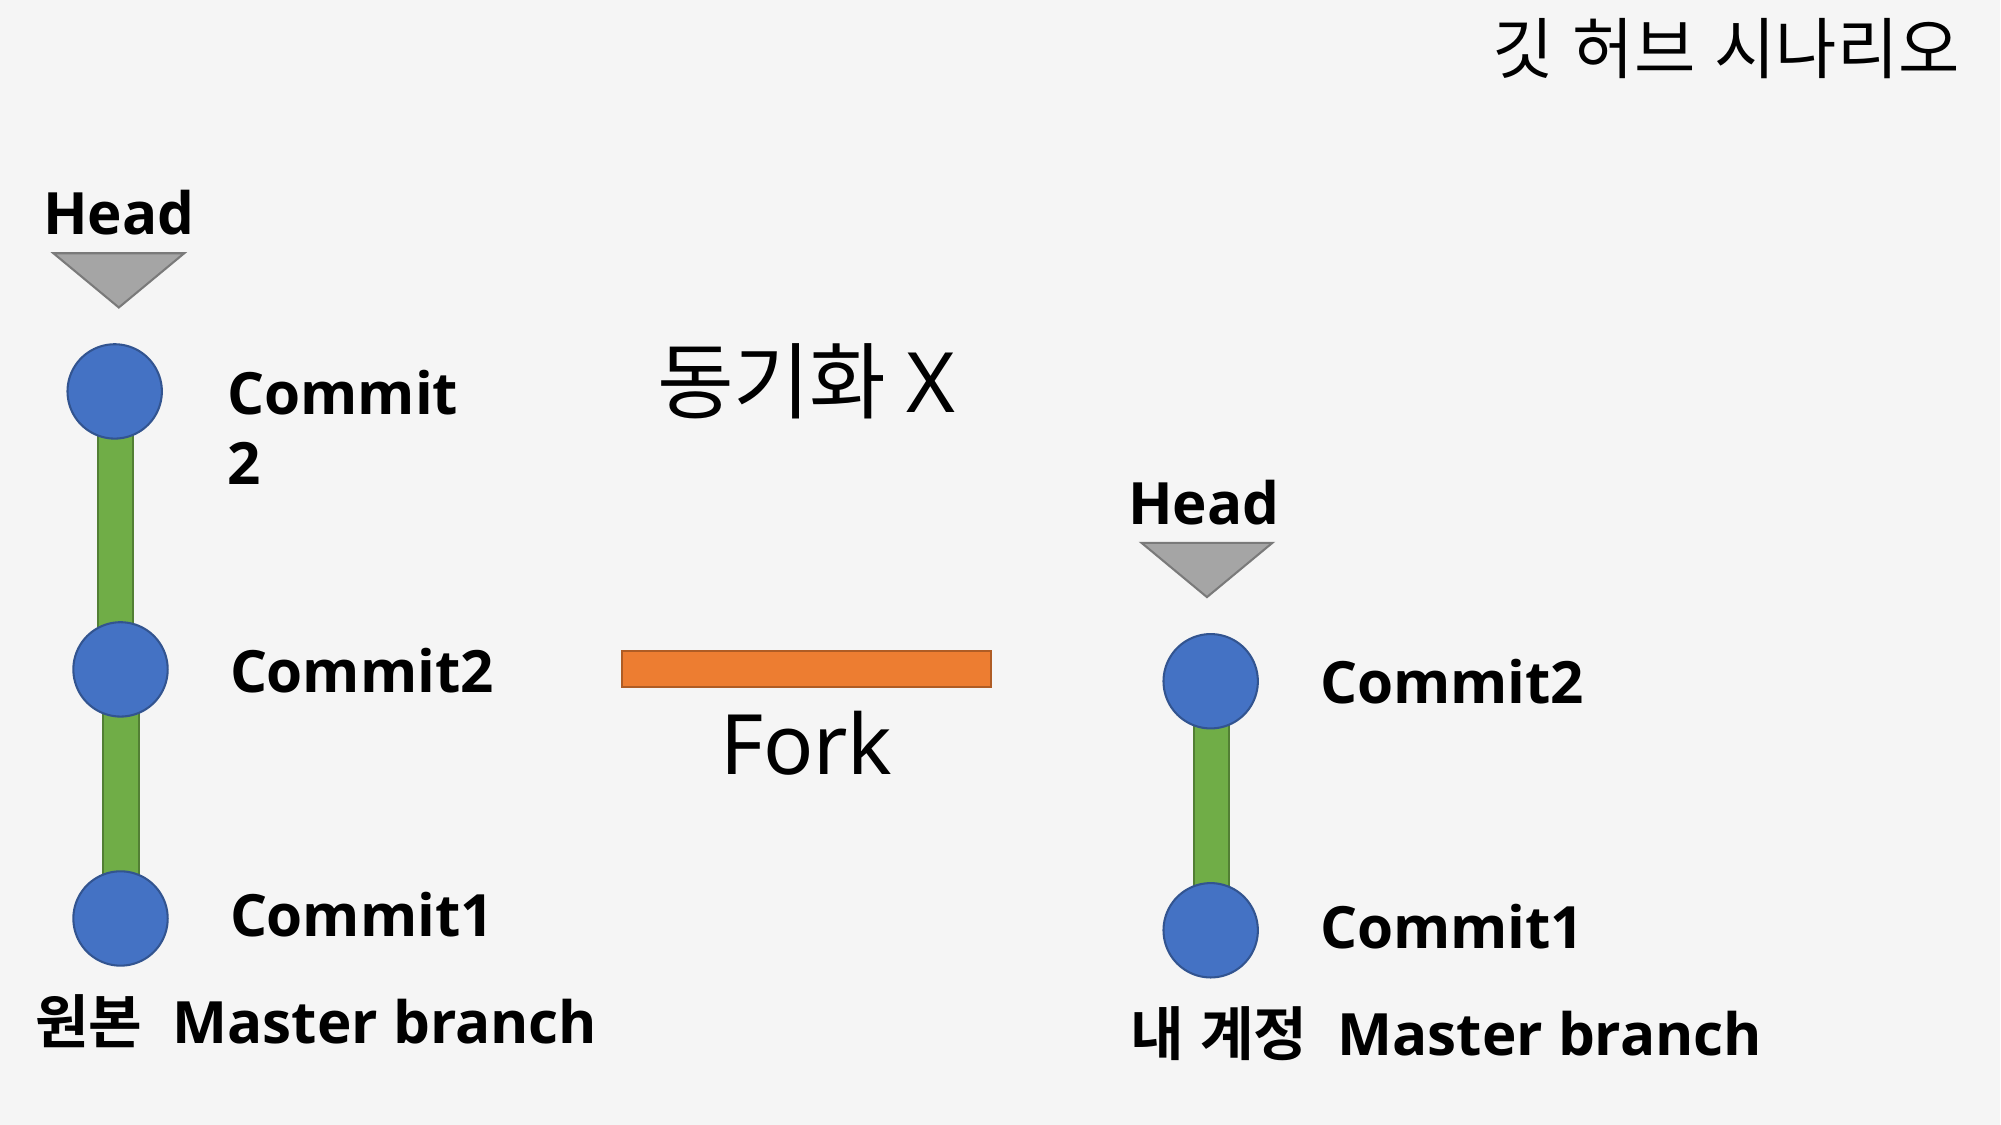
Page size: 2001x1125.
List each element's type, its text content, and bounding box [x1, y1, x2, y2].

text_box [66, 343, 163, 440]
text_box Fork [705, 683, 908, 799]
text_box 동기화X [642, 322, 971, 437]
text_box Commit2 [1305, 638, 1599, 724]
text_box [1162, 633, 1259, 730]
text_box Head [1113, 458, 1295, 544]
text_box 깃 허브 시나리오 [1477, 0, 1976, 95]
text_box 원본 Master branch [20, 977, 612, 1063]
text_box [1162, 882, 1259, 979]
text_box [97, 437, 134, 626]
text_box Commit1 [215, 871, 509, 956]
text_box Commit1 [1305, 882, 1599, 968]
text_box [72, 870, 169, 967]
text_box Head [28, 169, 210, 254]
text_box Commit2 [212, 348, 500, 504]
text_box 내 계정 Master branch [1115, 989, 1777, 1125]
text_box [52, 254, 185, 309]
text_box [1141, 544, 1273, 599]
text_box [1193, 726, 1230, 885]
text_box [72, 621, 169, 718]
text_box [621, 650, 992, 688]
text_box [102, 714, 140, 873]
text_box Commit2 [215, 626, 509, 712]
